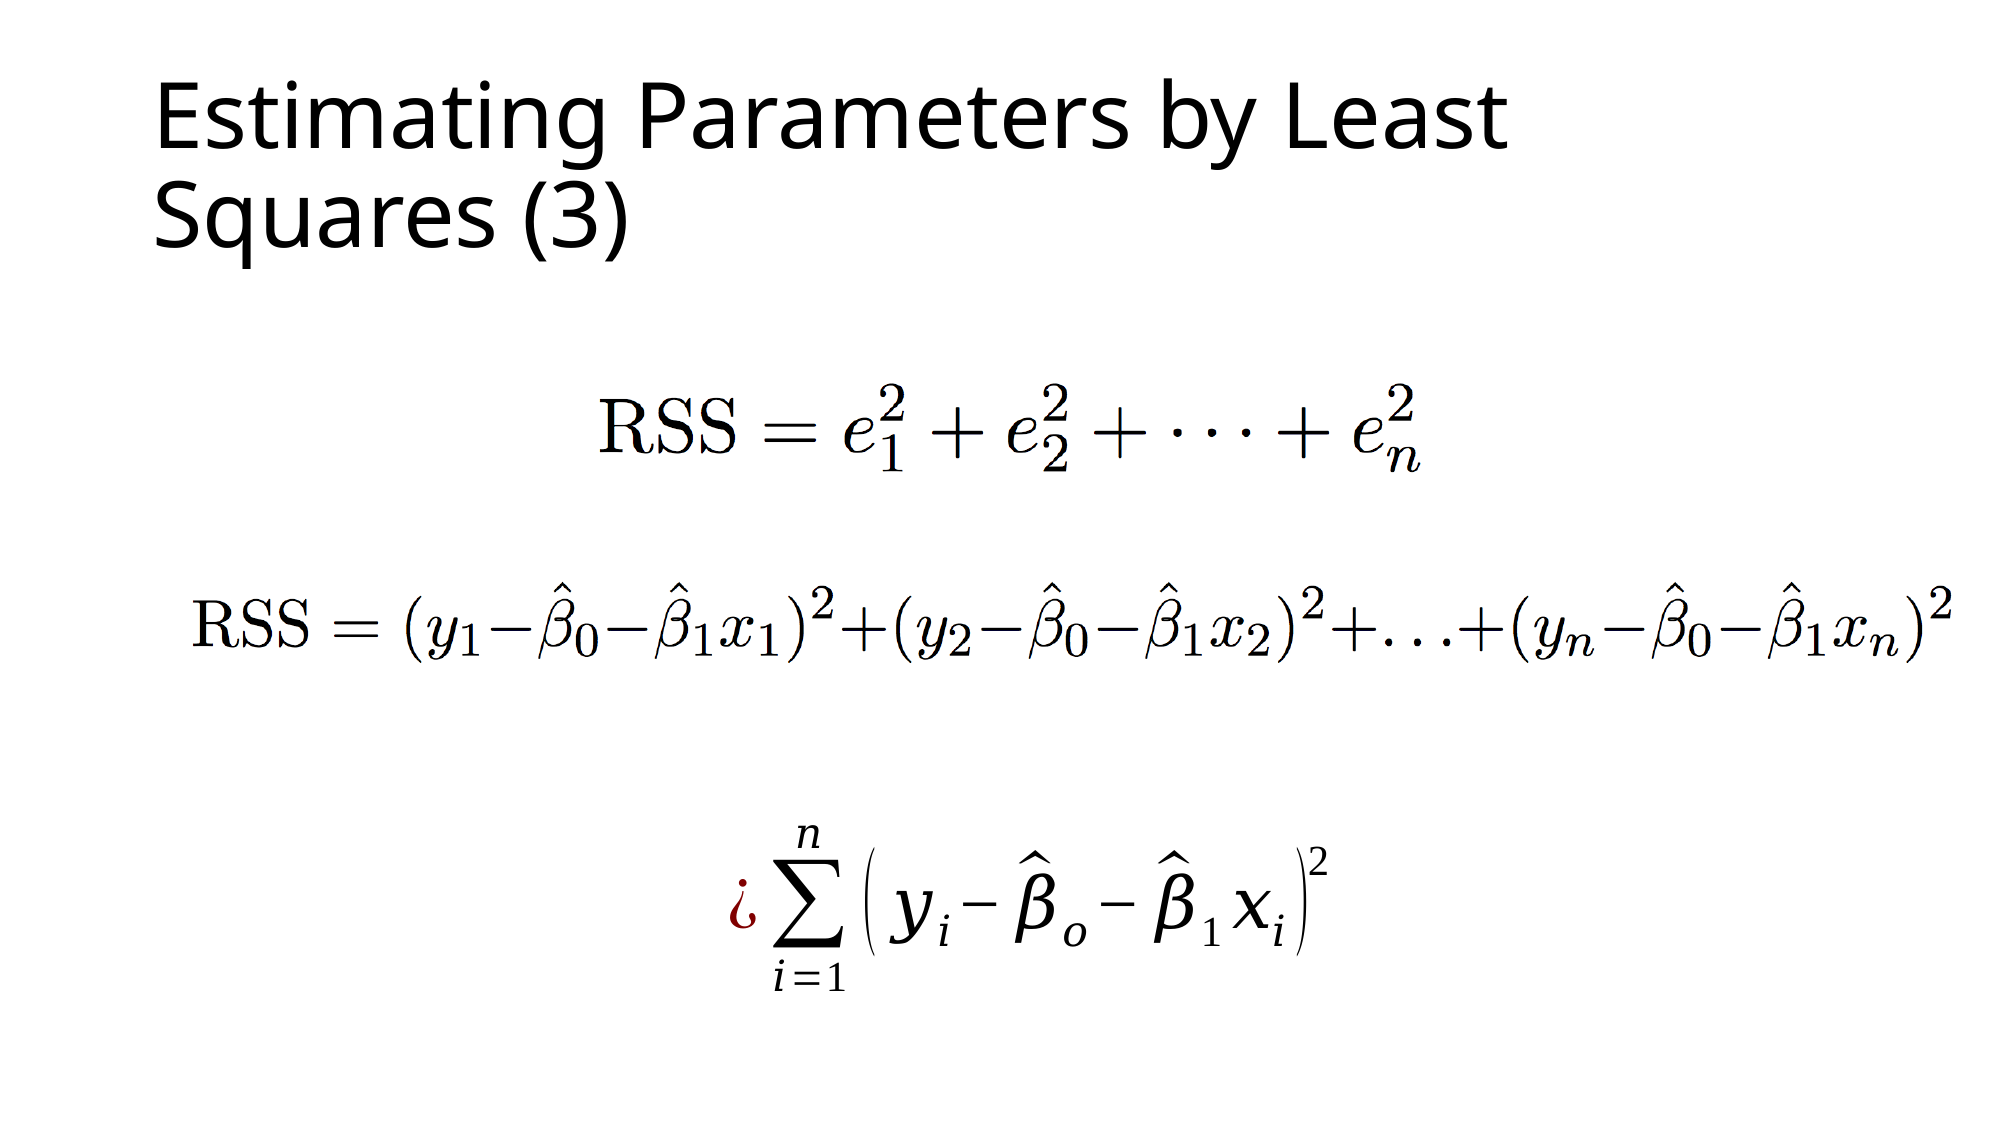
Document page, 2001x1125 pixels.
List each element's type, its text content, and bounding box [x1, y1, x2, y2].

picture [573, 354, 1426, 489]
title Estimating Parameters by Least Squares (3) [137, 59, 1863, 278]
picture [181, 564, 1957, 680]
